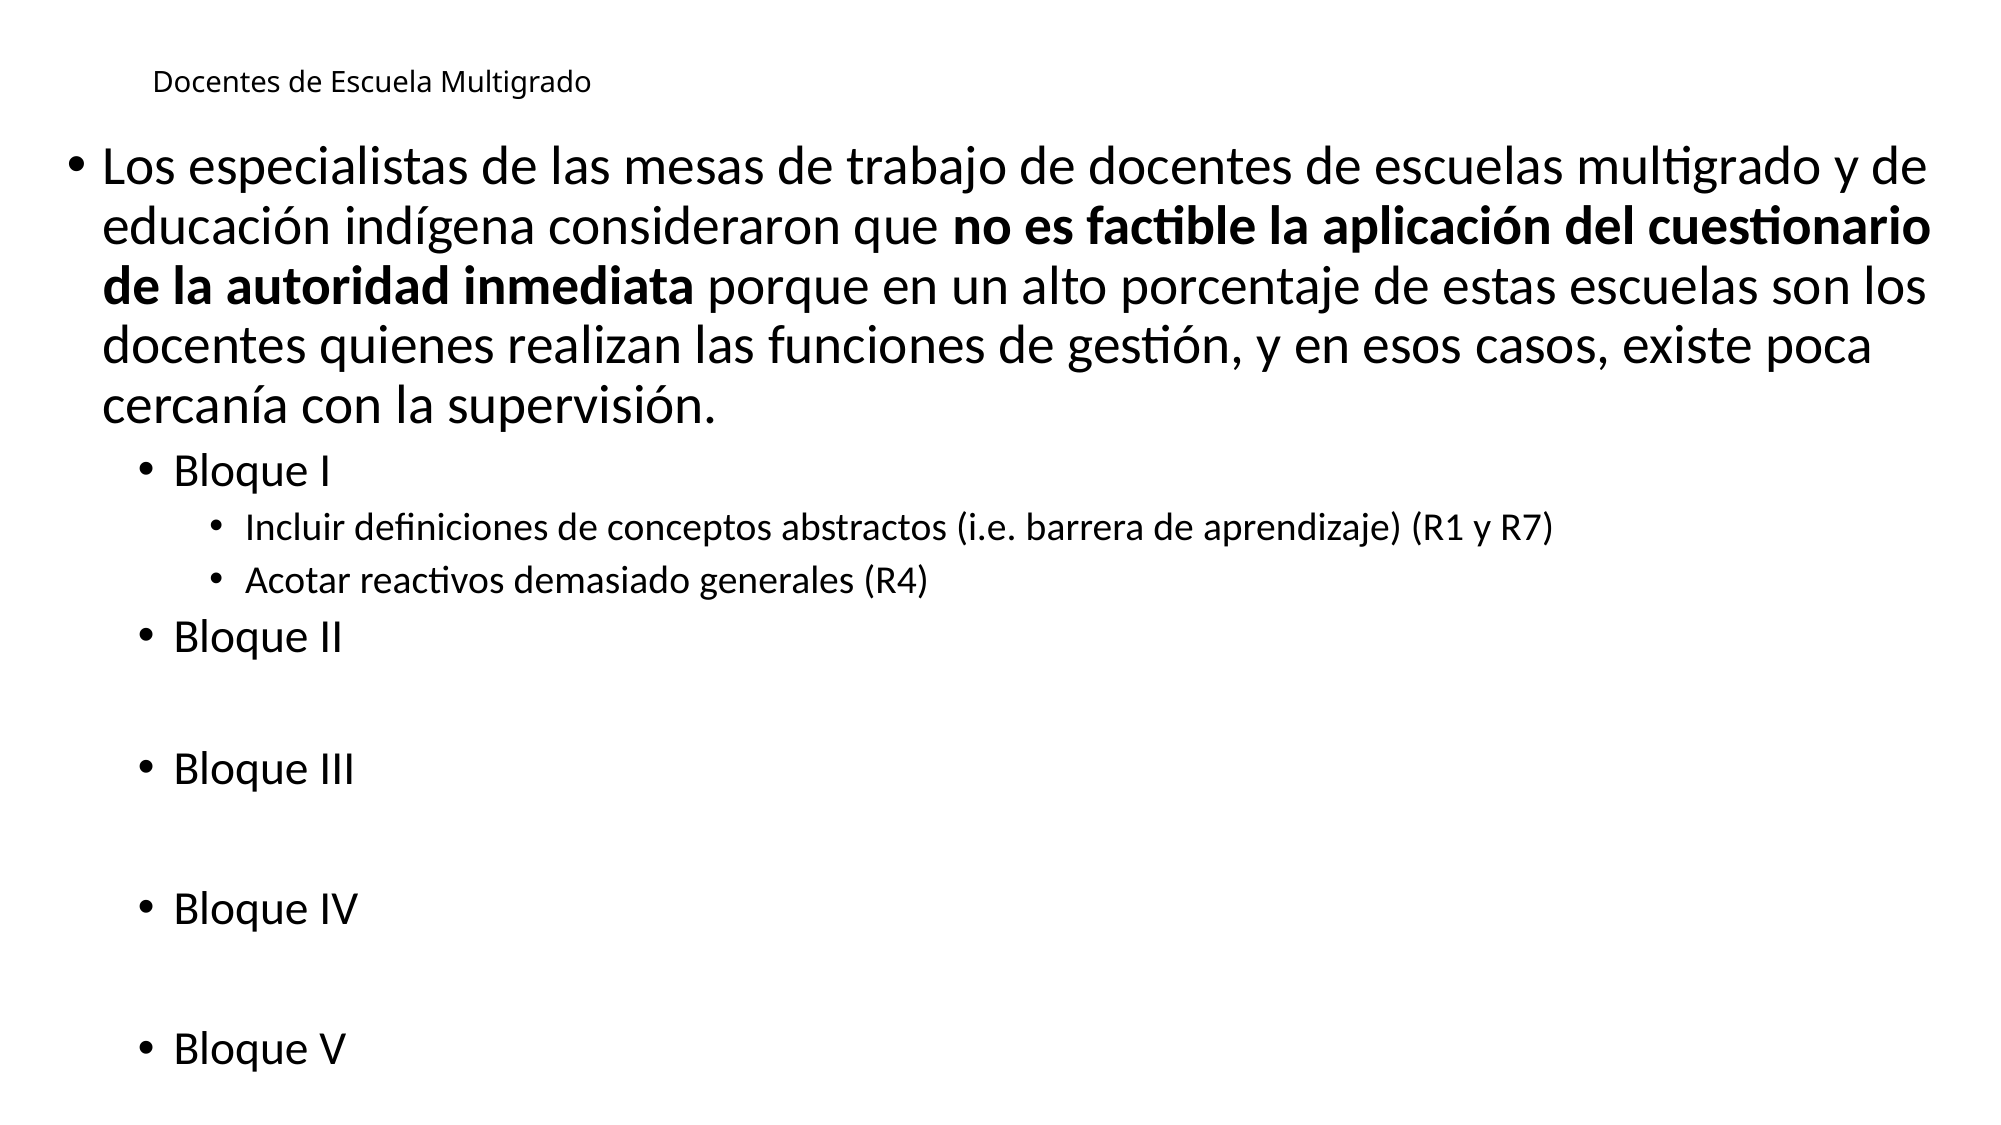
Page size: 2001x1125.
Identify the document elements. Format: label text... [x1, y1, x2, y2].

title Docentes de Escuela Multigrado [137, 59, 1863, 129]
list Los especialistas de las mesas de trabajo de docentes de escuelas multigrado y de educación indígena consideraron que no es factible la aplicación del cuestionario de la autoridad inmediata porque en un alto porcentaje de estas escuelas son los docentes quienes realizan las funciones de gestión, y en esos casos, existe poca cercanía con la supervisión. Bloque I Incluir definiciones de conceptos abstractos (i.e. barrera de aprendizaje) (R1 y R7) Acotar reactivos demasiado generales (R4) Bloque II Bloque III Bloque IV Bloque V [51, 129, 1964, 1089]
